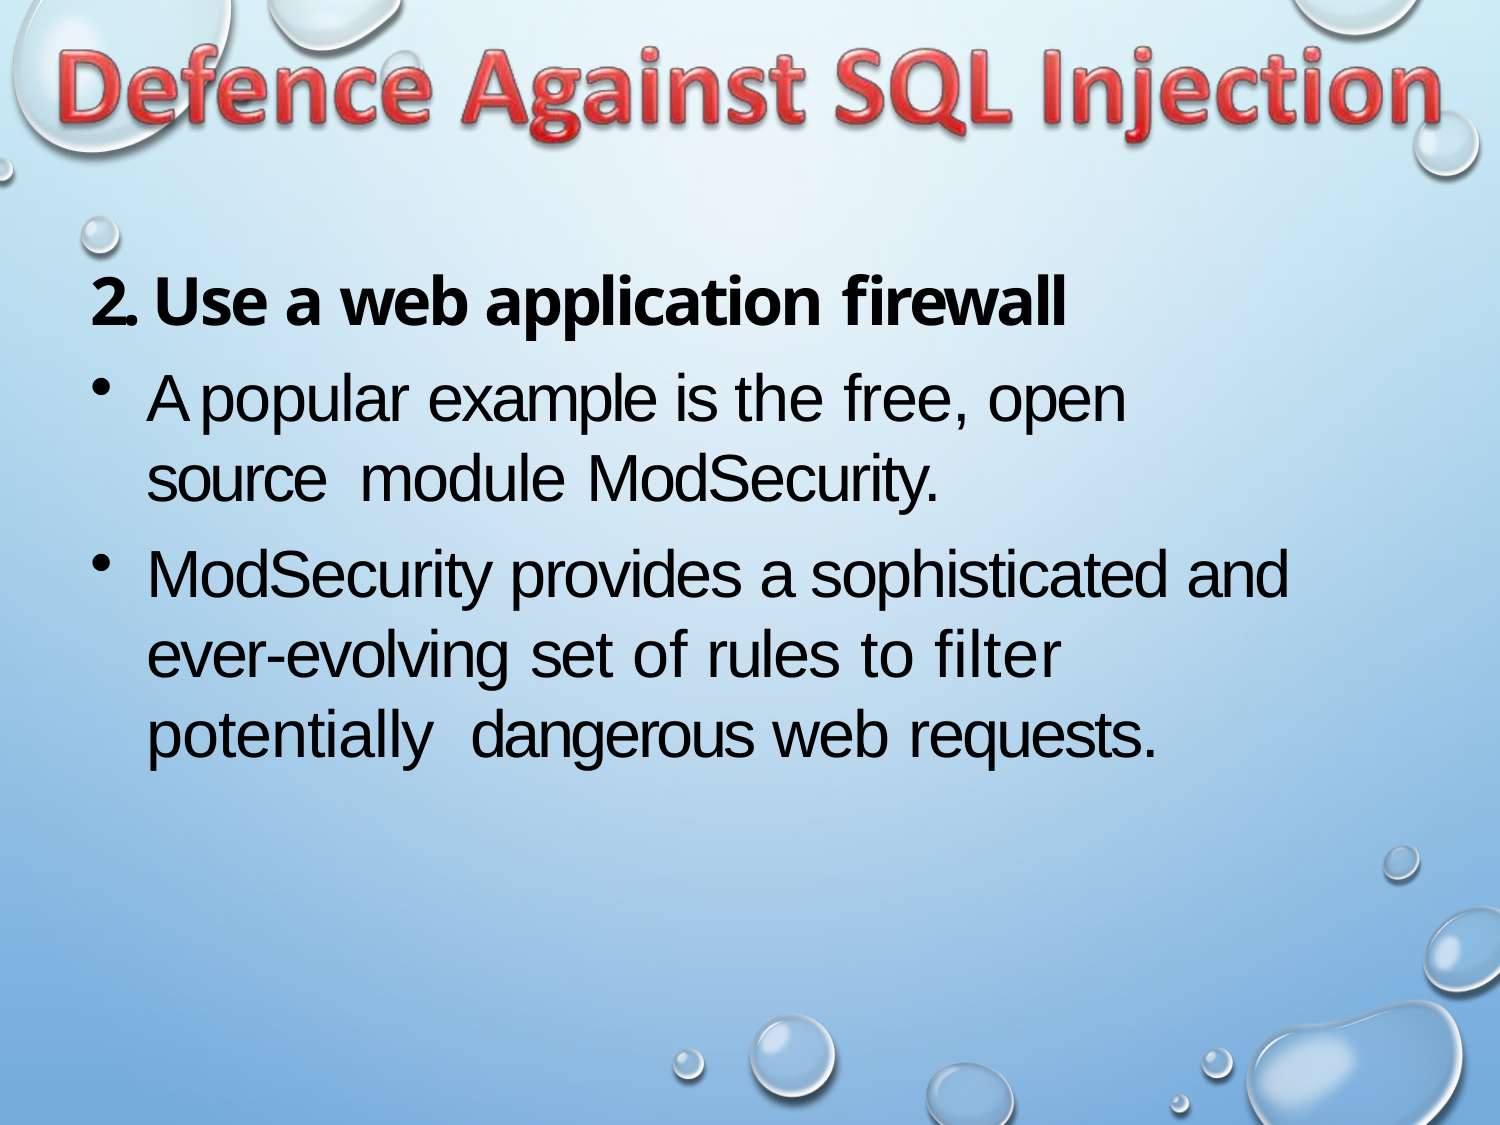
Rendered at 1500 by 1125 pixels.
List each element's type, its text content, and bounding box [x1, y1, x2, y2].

text_box [53, 42, 1447, 156]
text_box 2. Use a web application firewall A popular example is the free, open source module ModSecurity. ModSecurity provides a sophisticated and ever-evolving set of rules to filter potentially dangerous web requests. [87, 240, 1348, 771]
picture [0, 0, 1500, 1125]
